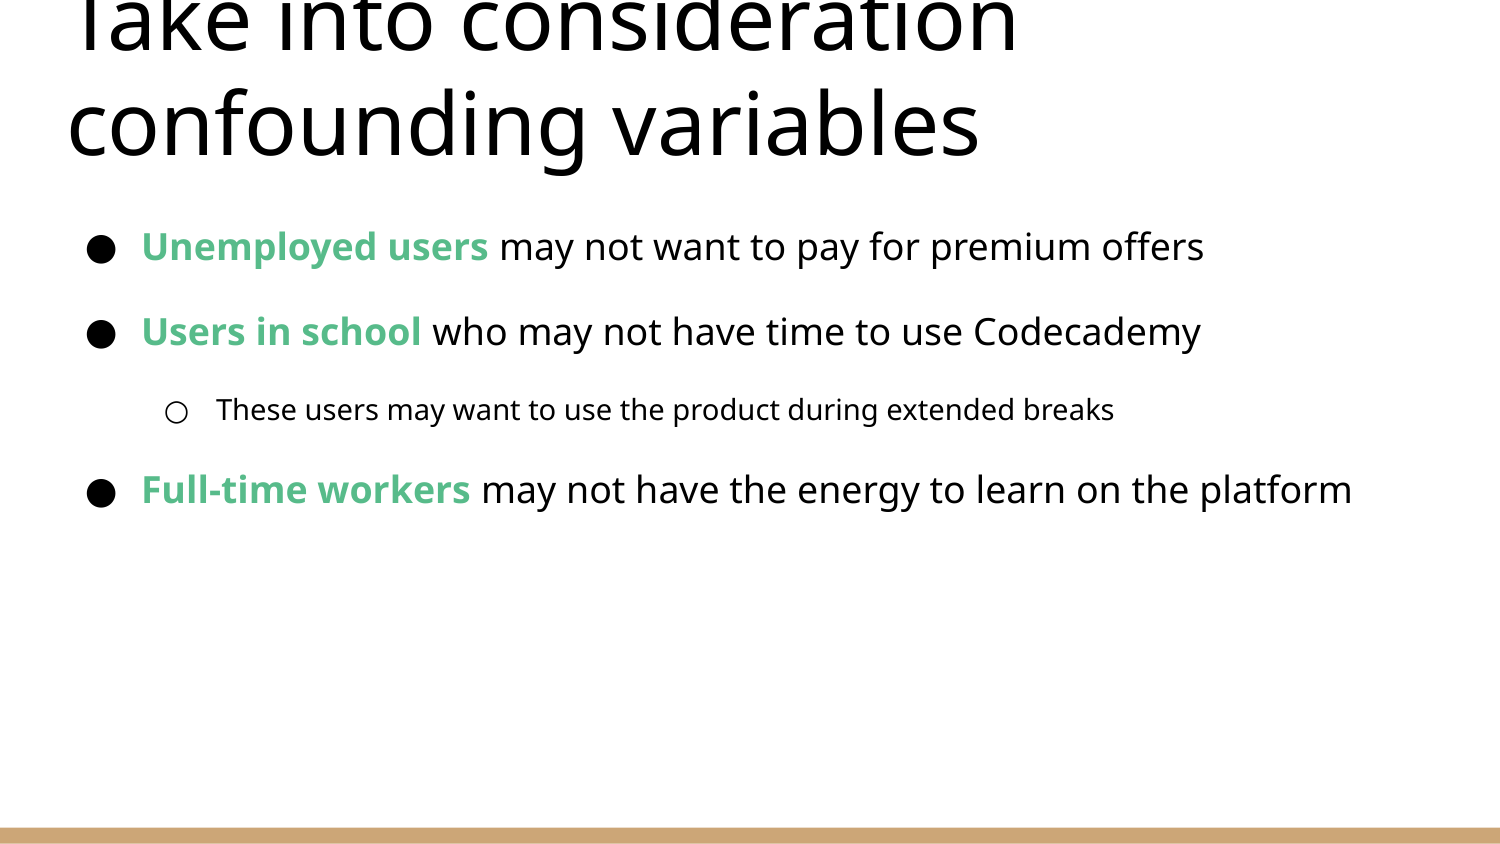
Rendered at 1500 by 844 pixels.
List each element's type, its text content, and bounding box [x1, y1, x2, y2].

title Take into consideration confounding variables [51, 51, 1449, 189]
list Unemployed users may not want to pay for premium offers Users in school who may not have time to use Codecademy These users may want to use the product during extended breaks Full-time workers may not have the energy to learn on the platform [51, 200, 1449, 752]
